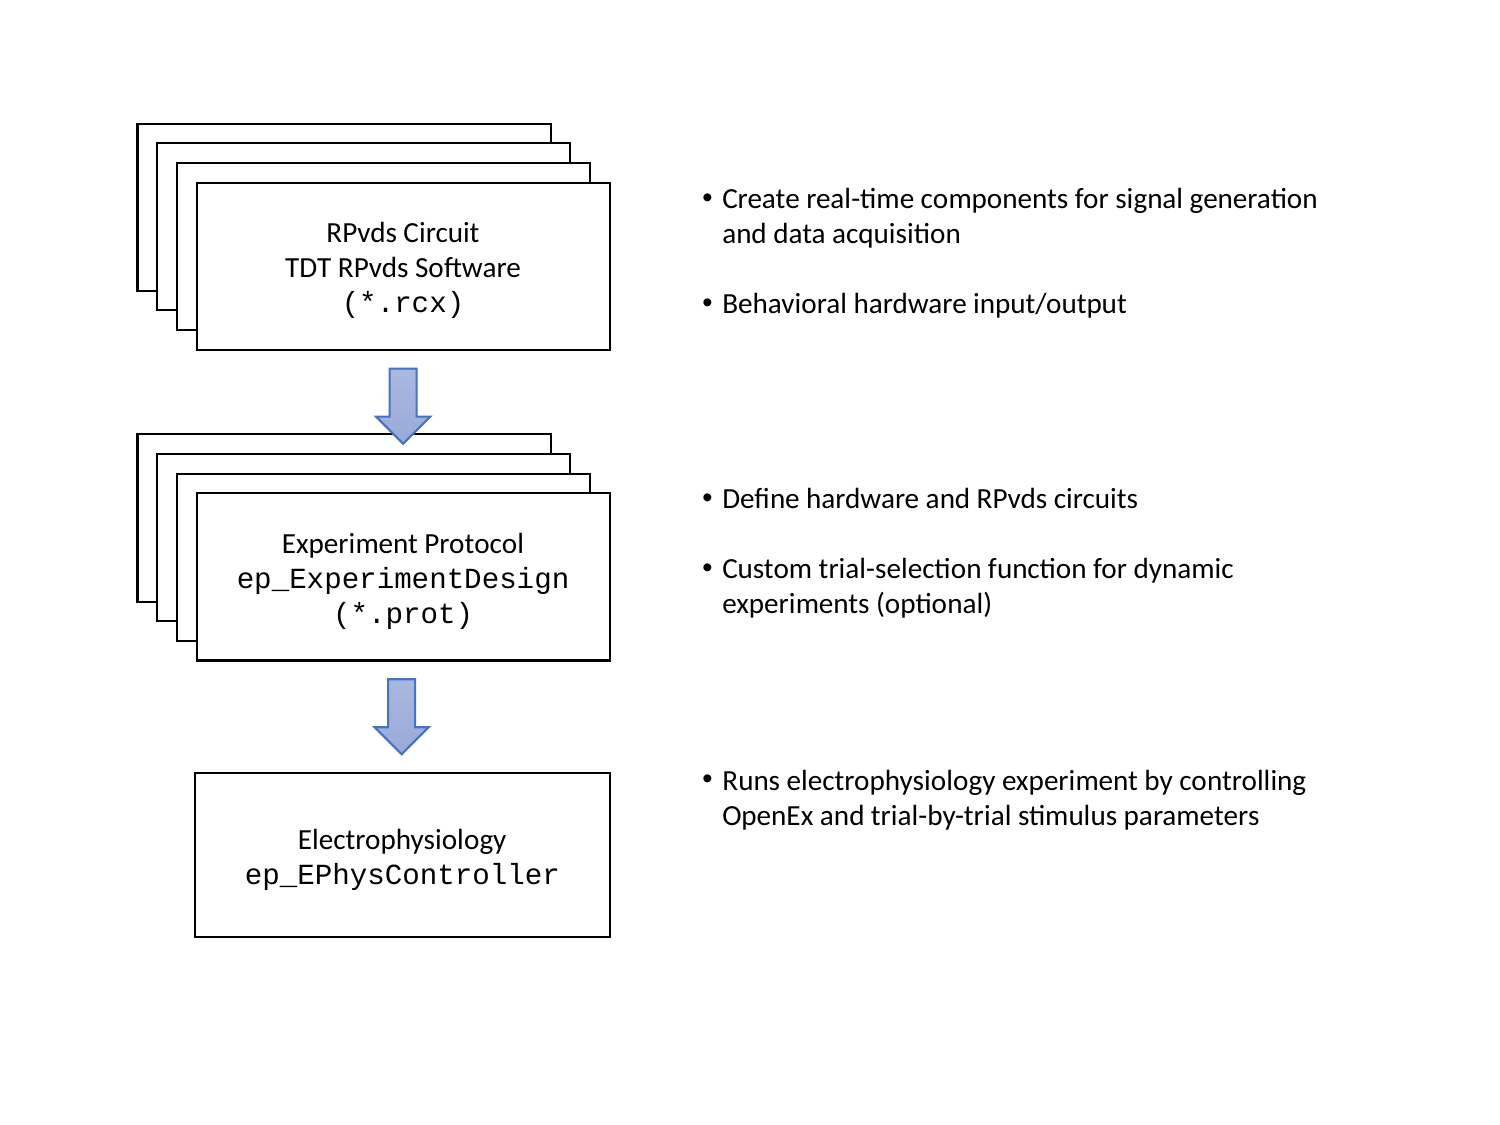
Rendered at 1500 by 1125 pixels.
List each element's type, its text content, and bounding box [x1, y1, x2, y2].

text_box Create real-time components for signal generation and data acquisition Behavioral hardware input/output [687, 172, 1327, 328]
text_box [374, 368, 432, 434]
text_box [373, 678, 430, 756]
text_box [137, 123, 610, 350]
text_box Electrophysiology ep_EPhysController [194, 772, 611, 938]
text_box Runs electrophysiology experiment by controlling OpenEx and trial-by-trial stimulus parameters [687, 754, 1339, 839]
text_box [137, 434, 610, 661]
text_box Define hardware and RPvds circuits Custom trial-selection function for dynamic experiments (optional) [687, 472, 1330, 628]
